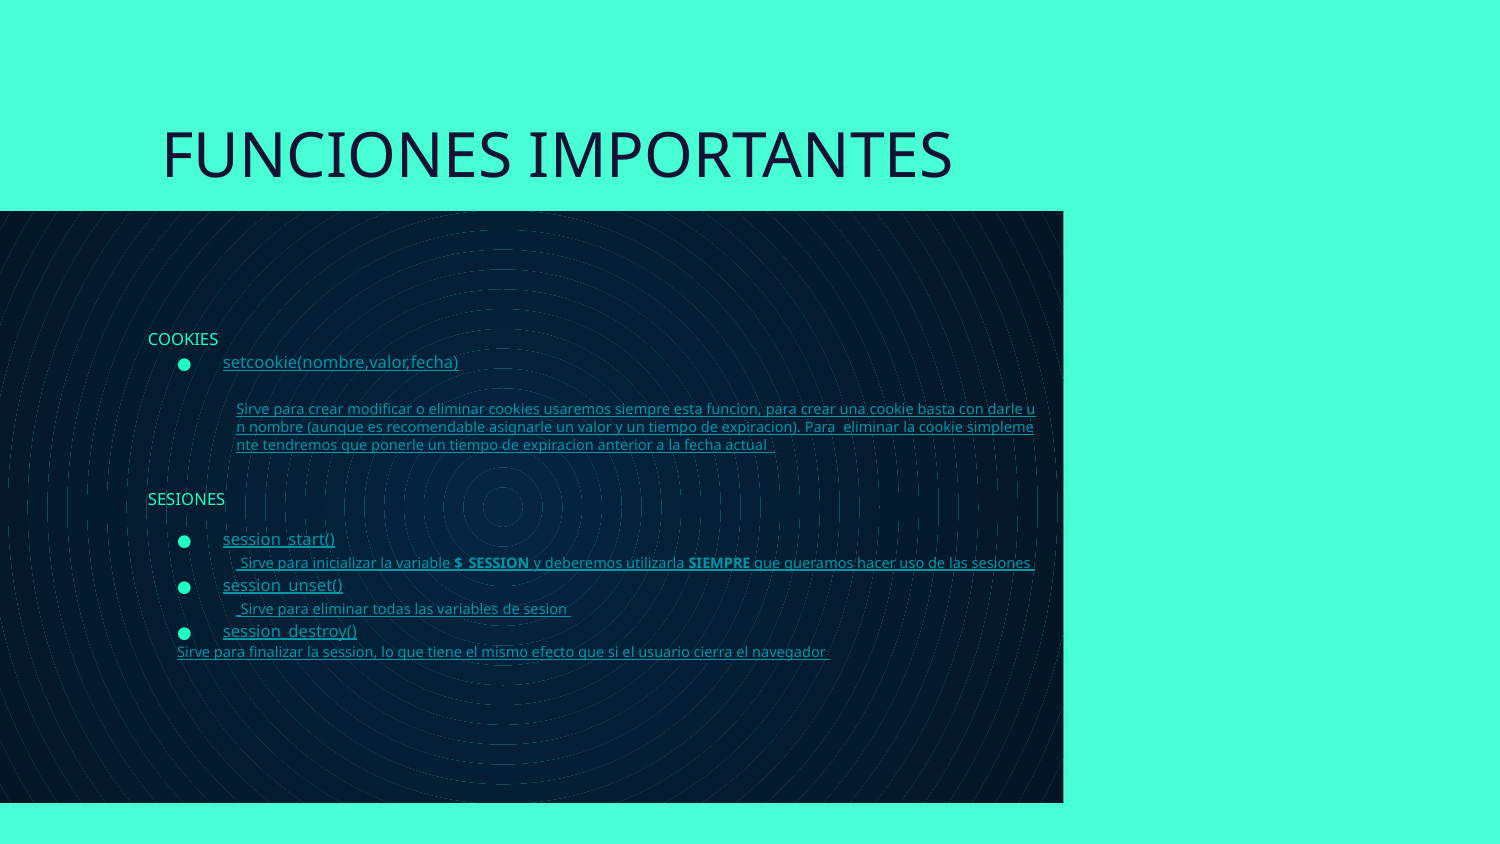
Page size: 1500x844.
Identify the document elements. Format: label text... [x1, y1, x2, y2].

title FUNCIONES IMPORTANTES [146, 105, 1449, 206]
list COOKIES setcookie(nombre,valor,fecha) Sirve para crear modificar o eliminar cookies usaremos siempre esta funcion, para crear una cookie basta con darle un nombre (aunque es recomendable asignarle un valor y un tiempo de expiracion). Para eliminar la cookie simplemente tendremos que ponerle un tiempo de expiracion anterior a la fecha actual SESIONES session_start() Sirve para inicializar la variable $_SESSION y deberemos utilizarla SIEMPRE que queramos hacer uso de las sesiones session_unset() Sirve para eliminar todas las variables de sesion session_destroy() Sirve para finalizar la session, lo que tiene el mismo efecto que si el usuario cierra el navegador [132, 267, 1058, 828]
